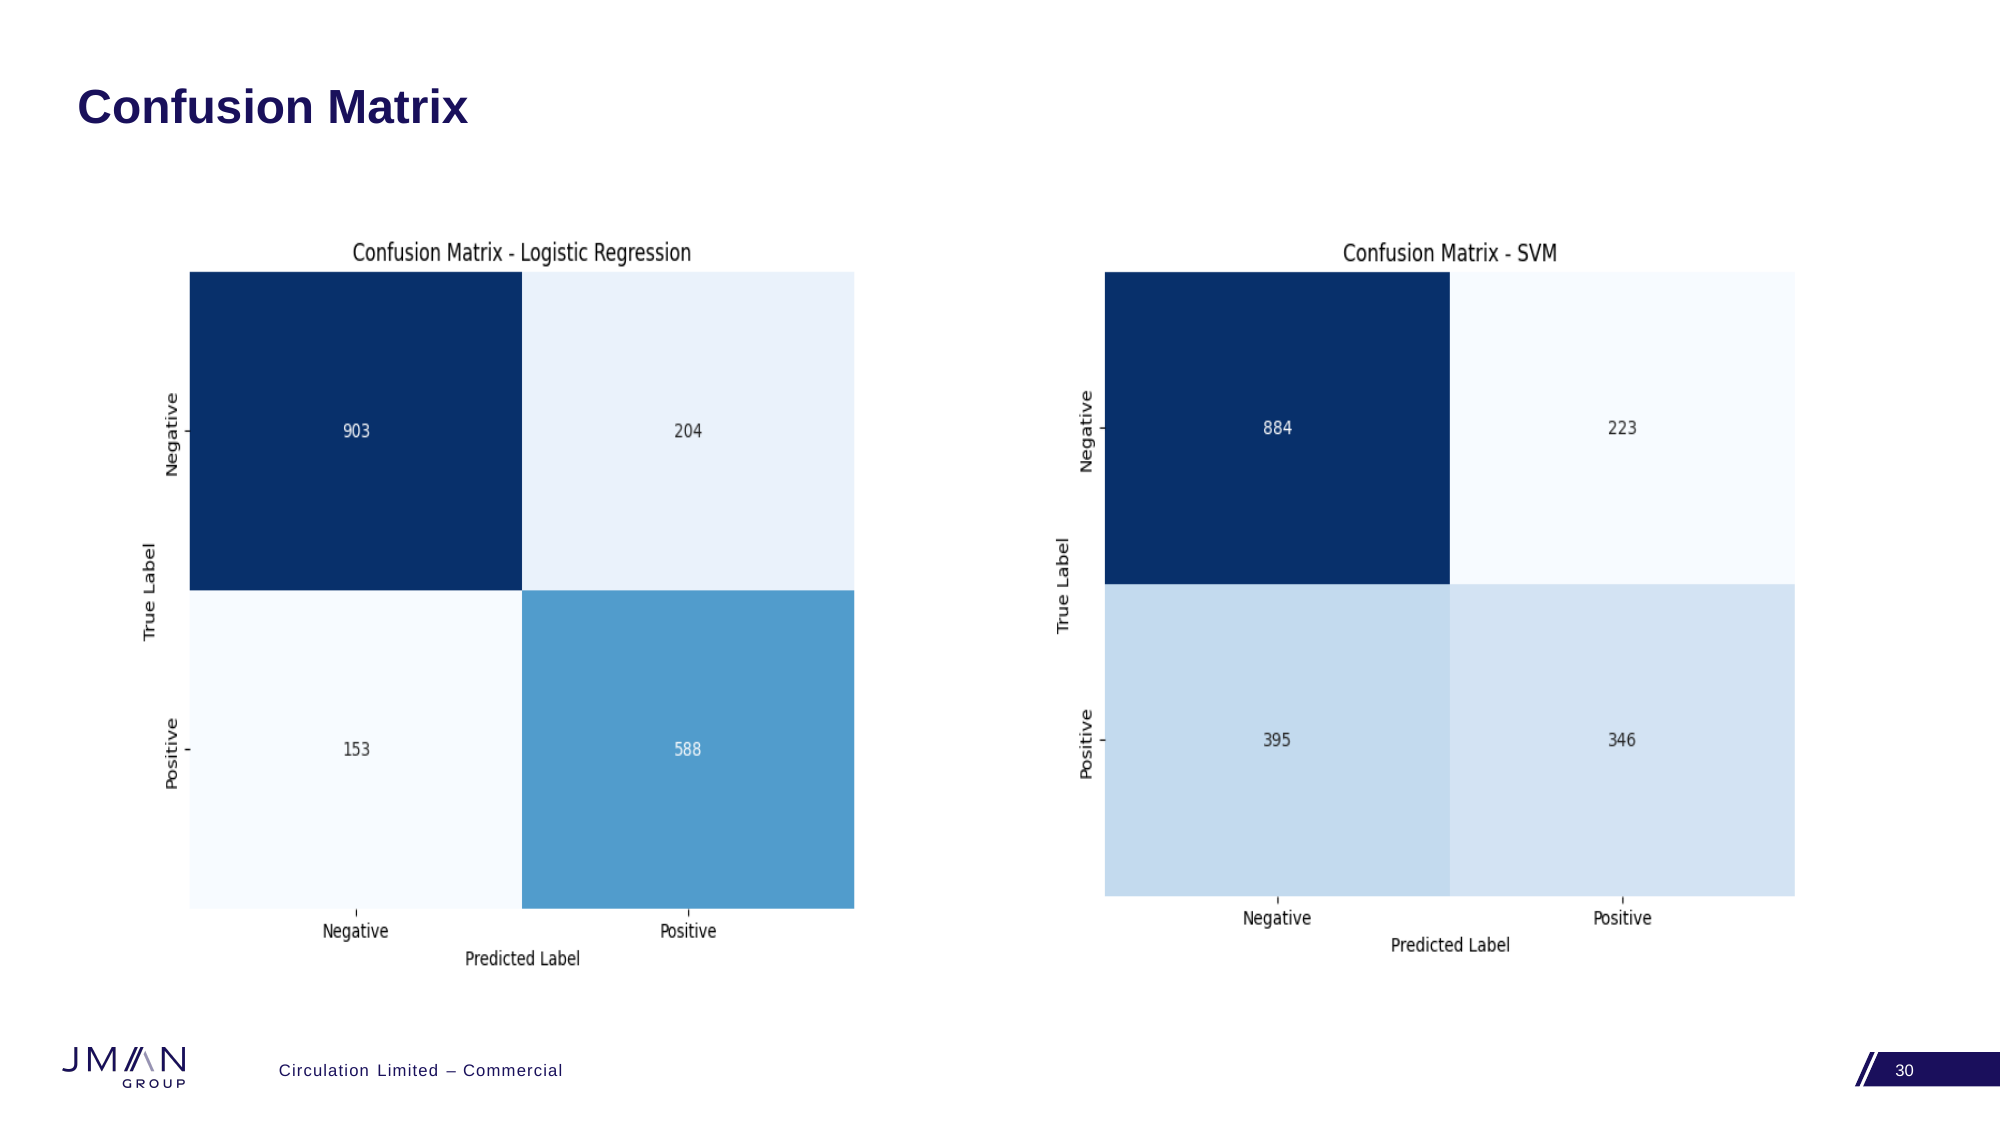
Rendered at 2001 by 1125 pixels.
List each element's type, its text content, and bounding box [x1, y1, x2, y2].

picture [1046, 229, 1806, 969]
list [133, 228, 865, 982]
picture [62, 1047, 185, 1088]
title Confusion Matrix [62, 29, 1938, 187]
